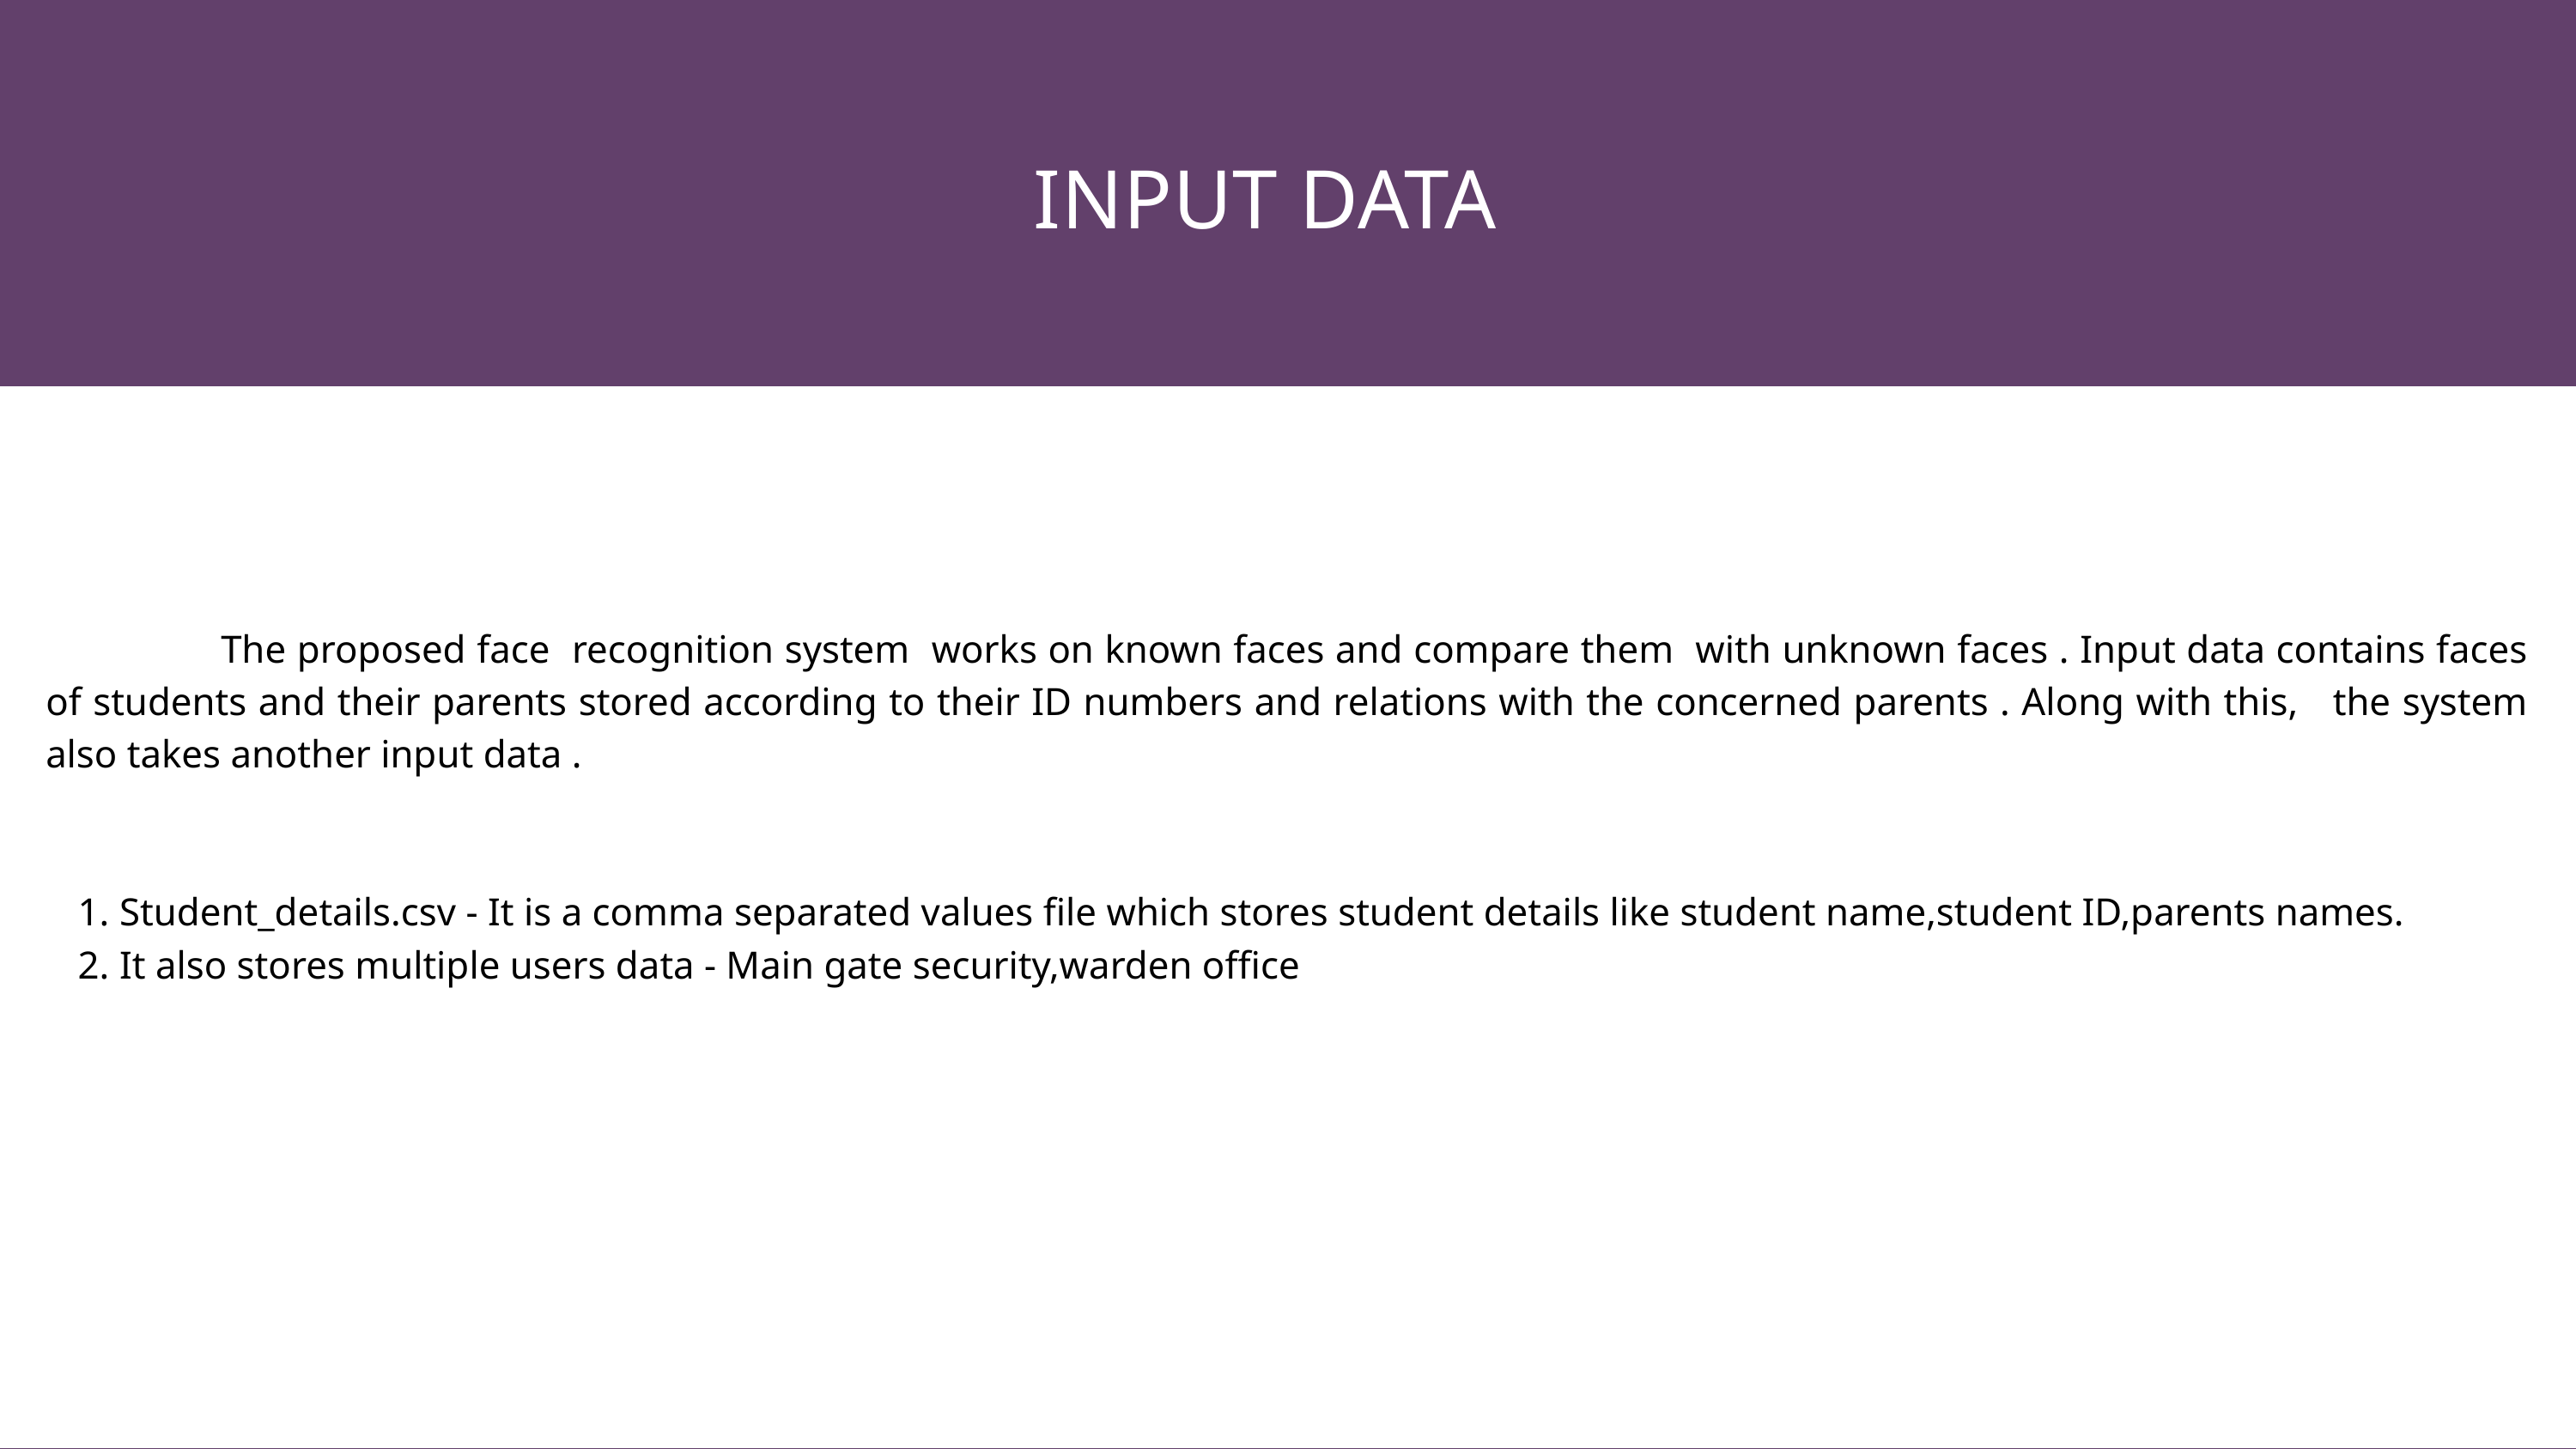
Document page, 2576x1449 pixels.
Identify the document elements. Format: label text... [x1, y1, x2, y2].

text_box INPUT DATA [1033, 131, 1914, 246]
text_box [0, 385, 2576, 1449]
